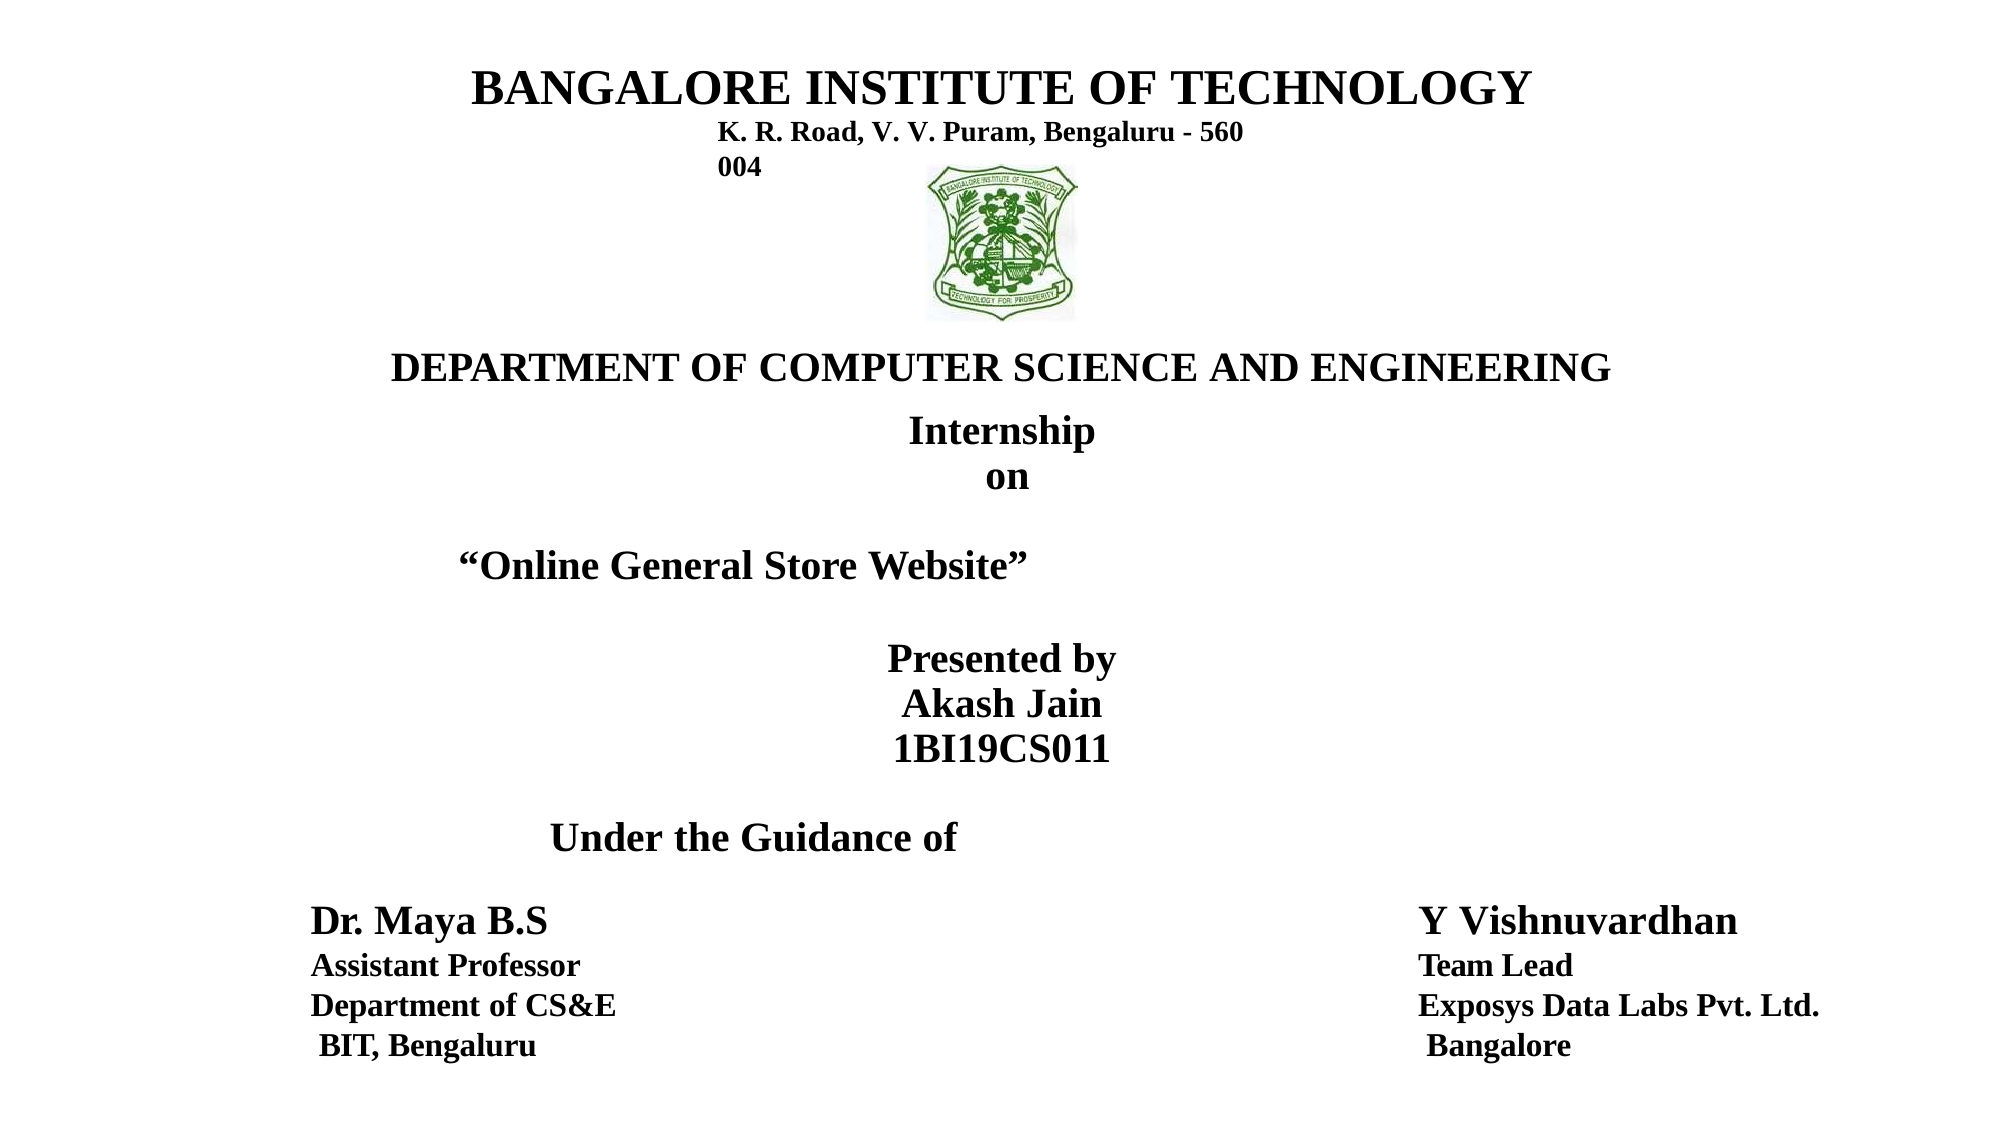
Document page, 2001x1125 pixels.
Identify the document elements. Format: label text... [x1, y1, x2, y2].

picture [924, 163, 1079, 323]
list DEPARTMENT OF COMPUTER SCIENCE AND ENGINEERING Internship on “Online General Store Website” Presented by Akash Jain 1BI19CS011 Under the Guidance of [386, 324, 1614, 978]
title BANGALORE INSTITUTE OF TECHNOLOGY [468, 52, 1536, 243]
text_box Dr. Maya B.S Assistant Professor Department of CS&E BIT, Bengaluru [308, 890, 622, 1064]
text_box Y Vishnuvardhan Team Lead Exposys Data Labs Pvt. Ltd. Bangalore [1416, 890, 1826, 1064]
text_box K. R. Road, V. V. Puram, Bengaluru - 560 004 [715, 110, 1288, 183]
